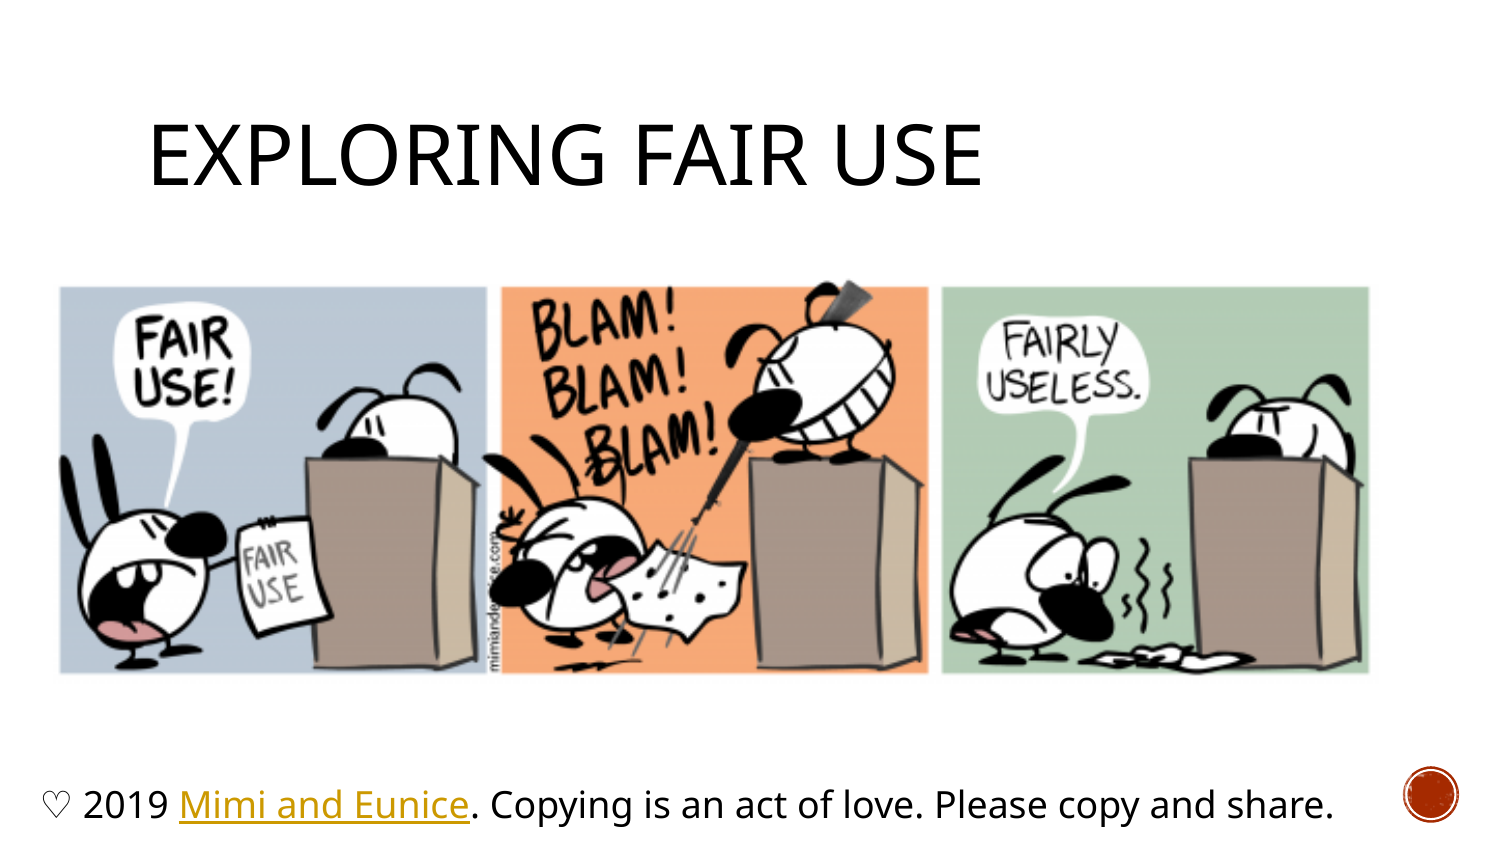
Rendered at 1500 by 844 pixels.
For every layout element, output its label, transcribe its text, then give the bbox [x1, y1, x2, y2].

text_box ♡ 2019 Mimi and Eunice. Copying is an act of love. Please copy and share. [24, 773, 1405, 840]
title Exploring Fair Use [131, 59, 1370, 258]
picture [53, 275, 1380, 688]
